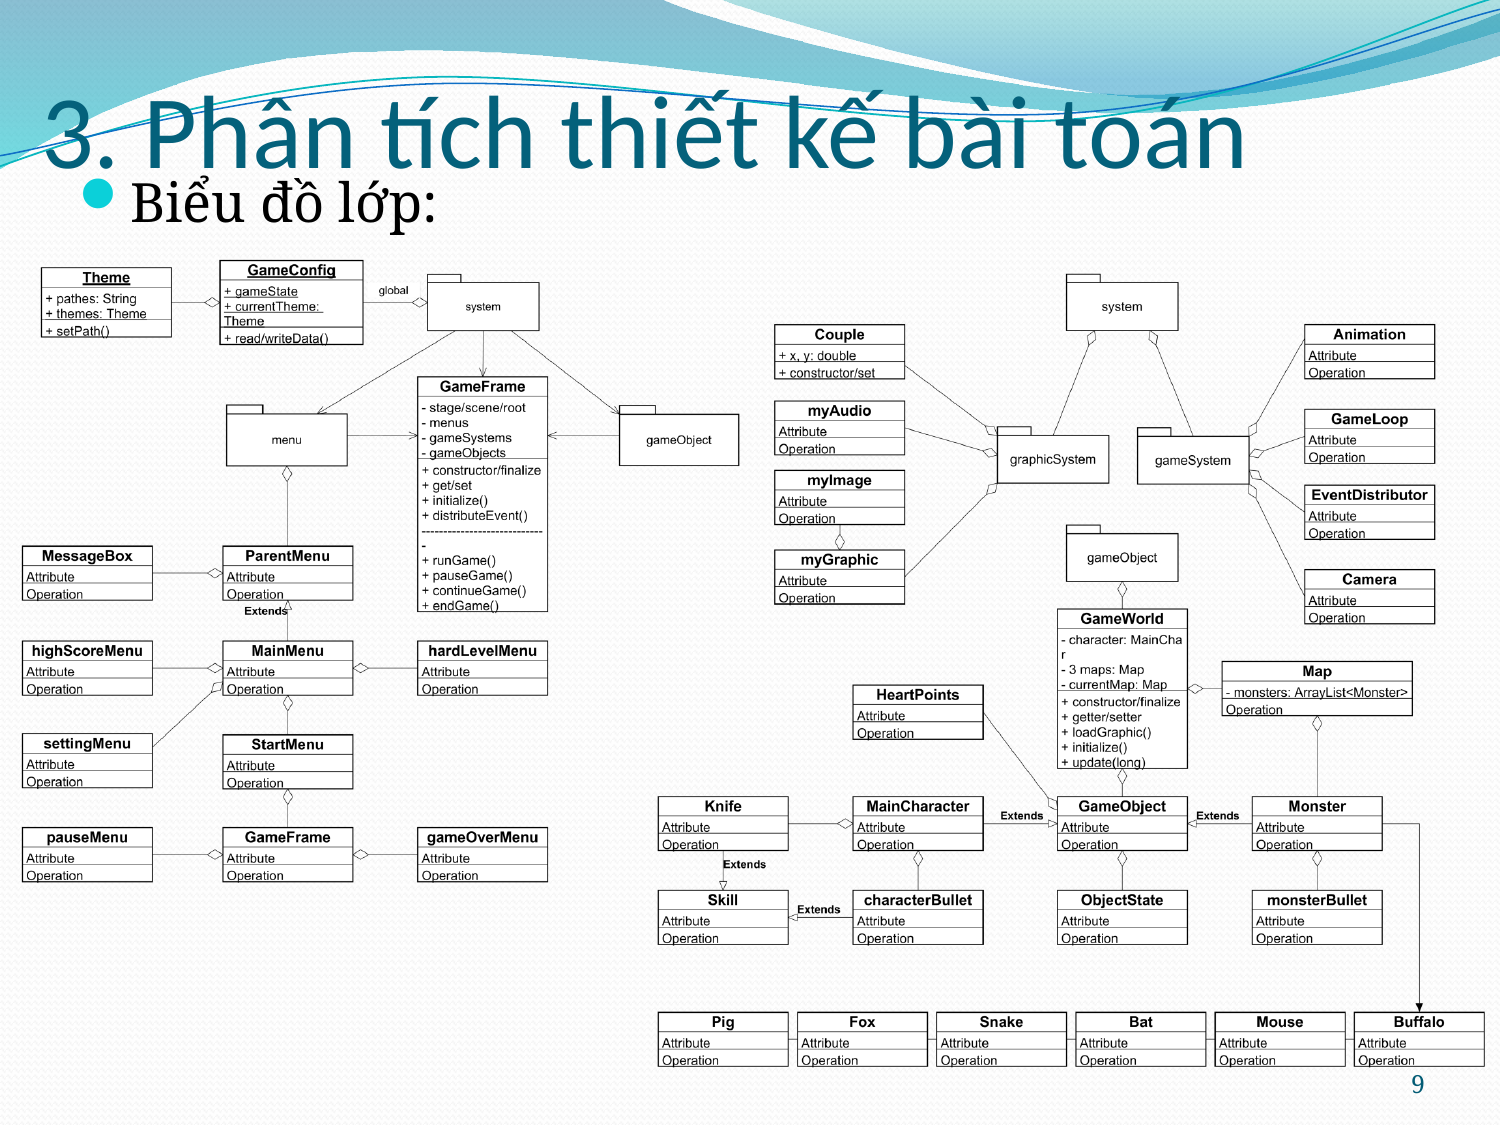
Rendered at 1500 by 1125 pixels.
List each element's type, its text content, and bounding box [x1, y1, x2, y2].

slide_number 9 [1299, 1081, 1425, 1103]
picture [17, 255, 1489, 1071]
list Biểu đồ lớp: [63, 160, 1414, 255]
title 3. Phân tích thiết kế bài toán [41, 1, 1392, 190]
